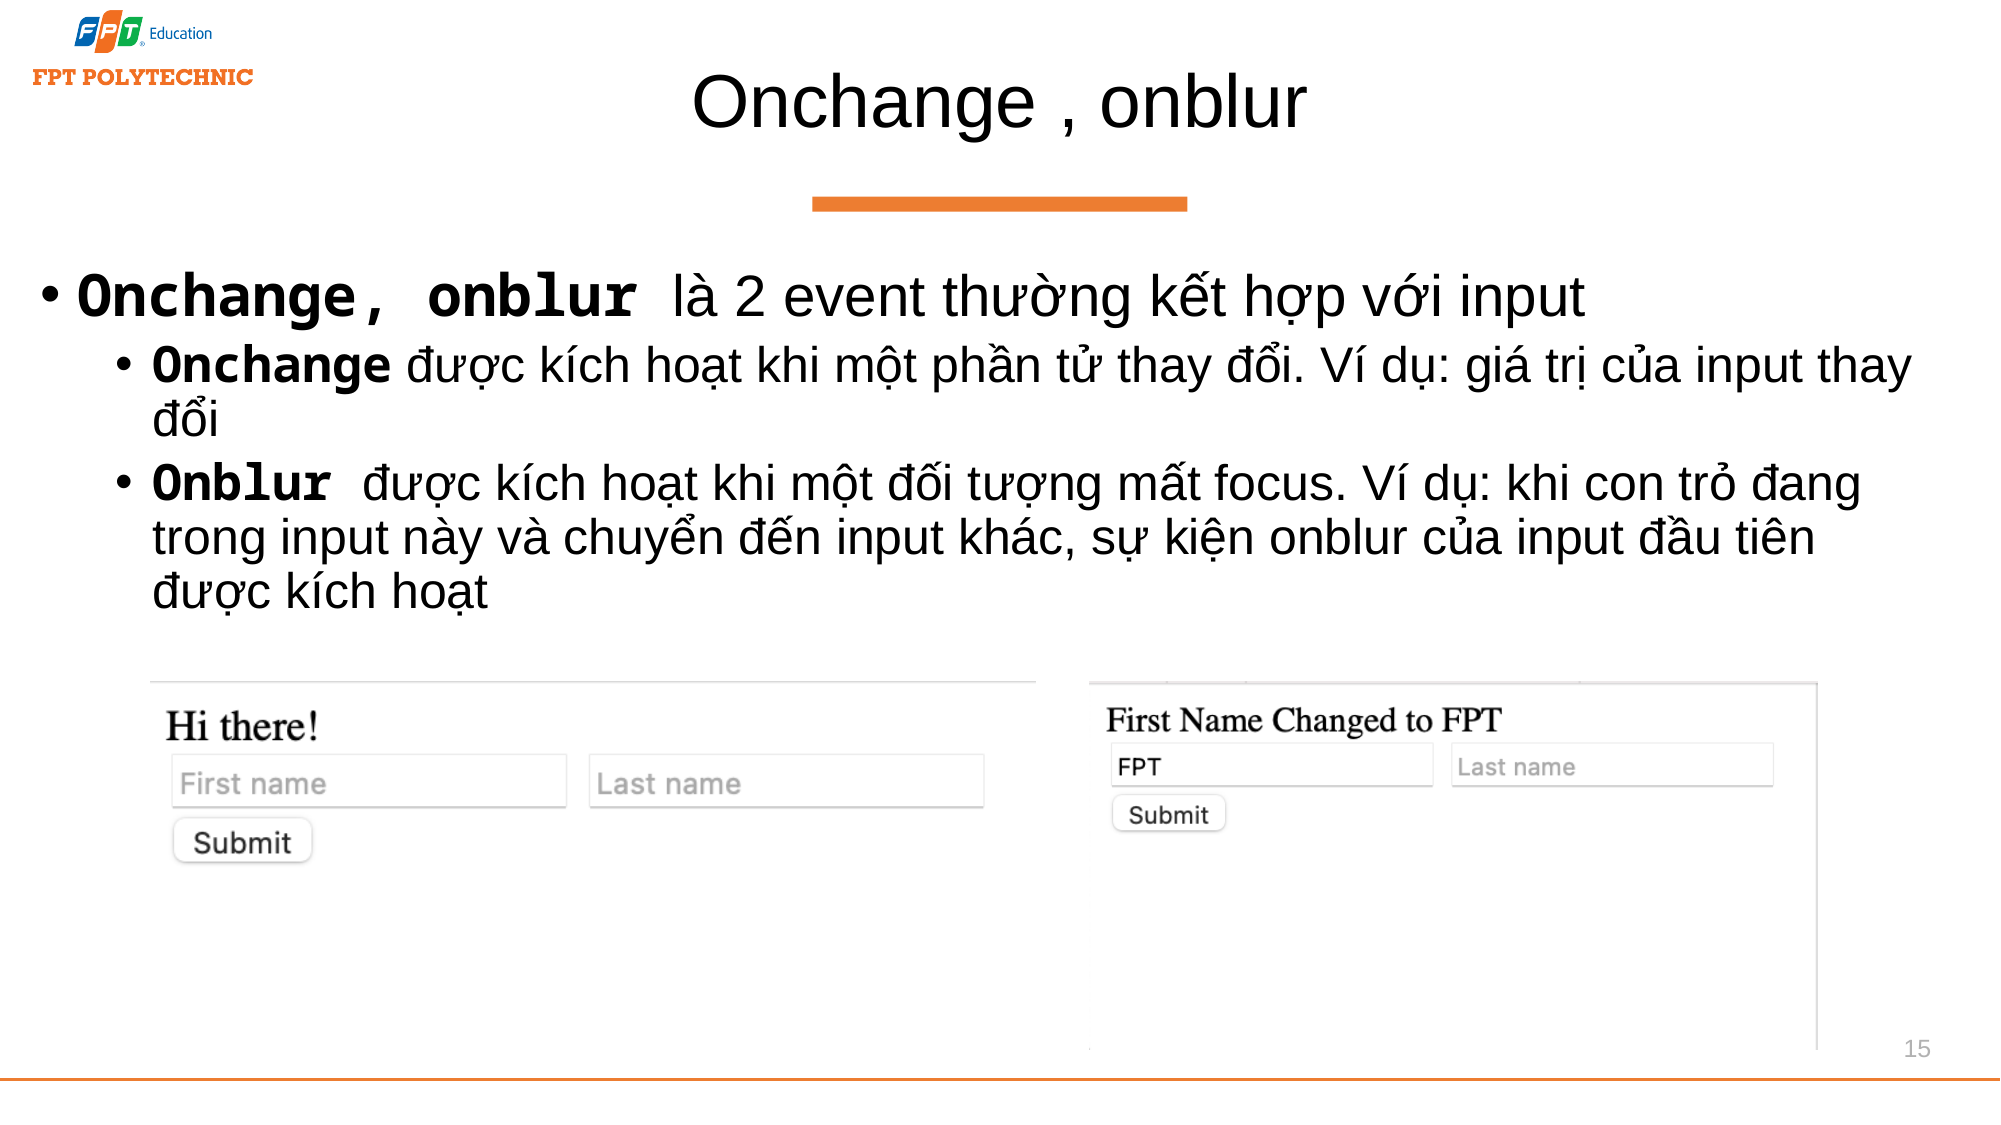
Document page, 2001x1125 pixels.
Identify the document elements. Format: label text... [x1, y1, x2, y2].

list Onchange, onblur là 2 event thường kết hợp với input Onchange được kích hoạt khi một phần tử thay đổi. Ví dụ: giá trị của input thay đổi Onblur được kích hoạt khi một đối tượng mất focus. Ví dụ: khi con trỏ đang trong input này và chuyển đến input khác, sự kiện onblur của input đầu tiên được kích hoạt [25, 258, 1947, 1016]
picture [150, 680, 1036, 975]
title Onchange , onblur [0, 0, 2000, 212]
slide_number 15 [1496, 1017, 1947, 1078]
picture [1089, 680, 1818, 1050]
